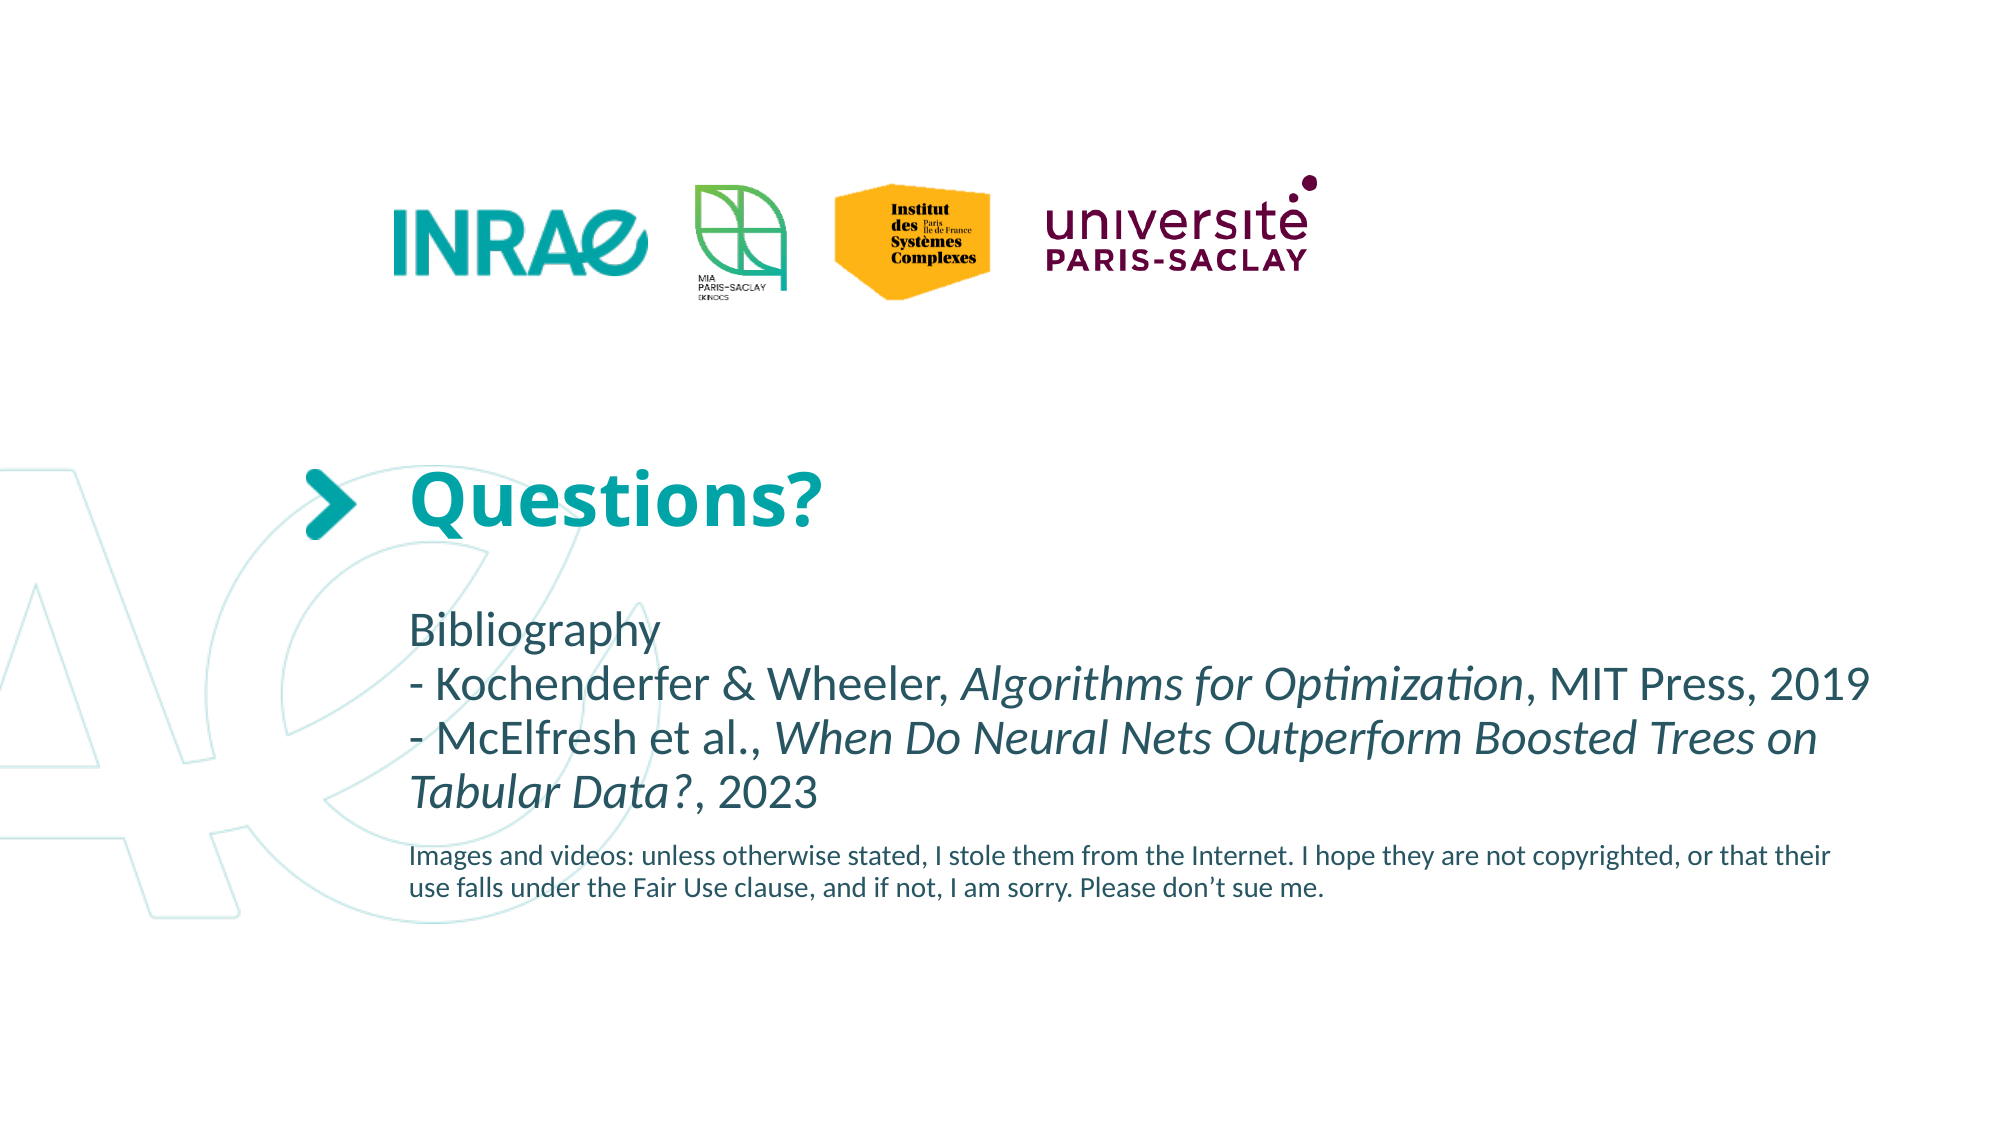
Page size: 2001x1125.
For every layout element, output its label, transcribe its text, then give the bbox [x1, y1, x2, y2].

picture [0, 465, 669, 924]
title Questions? [394, 453, 1894, 596]
picture [679, 167, 803, 318]
picture [810, 170, 1023, 316]
picture [1047, 175, 1317, 271]
picture [394, 208, 648, 278]
subtitle Bibliography - Kochenderfer & Wheeler, Algorithms for Optimization, MIT Press, 2019 - McElfresh et al., When Do Neural Nets Outperform Boosted Trees on Tabular Data?, 2023 Images and videos: unless otherwise stated, I stole them from the Internet. I hope they are not copyrighted, or that their use falls under the Fair Use clause, and if not, I am sorry. Please don’t sue me. [394, 596, 1894, 704]
